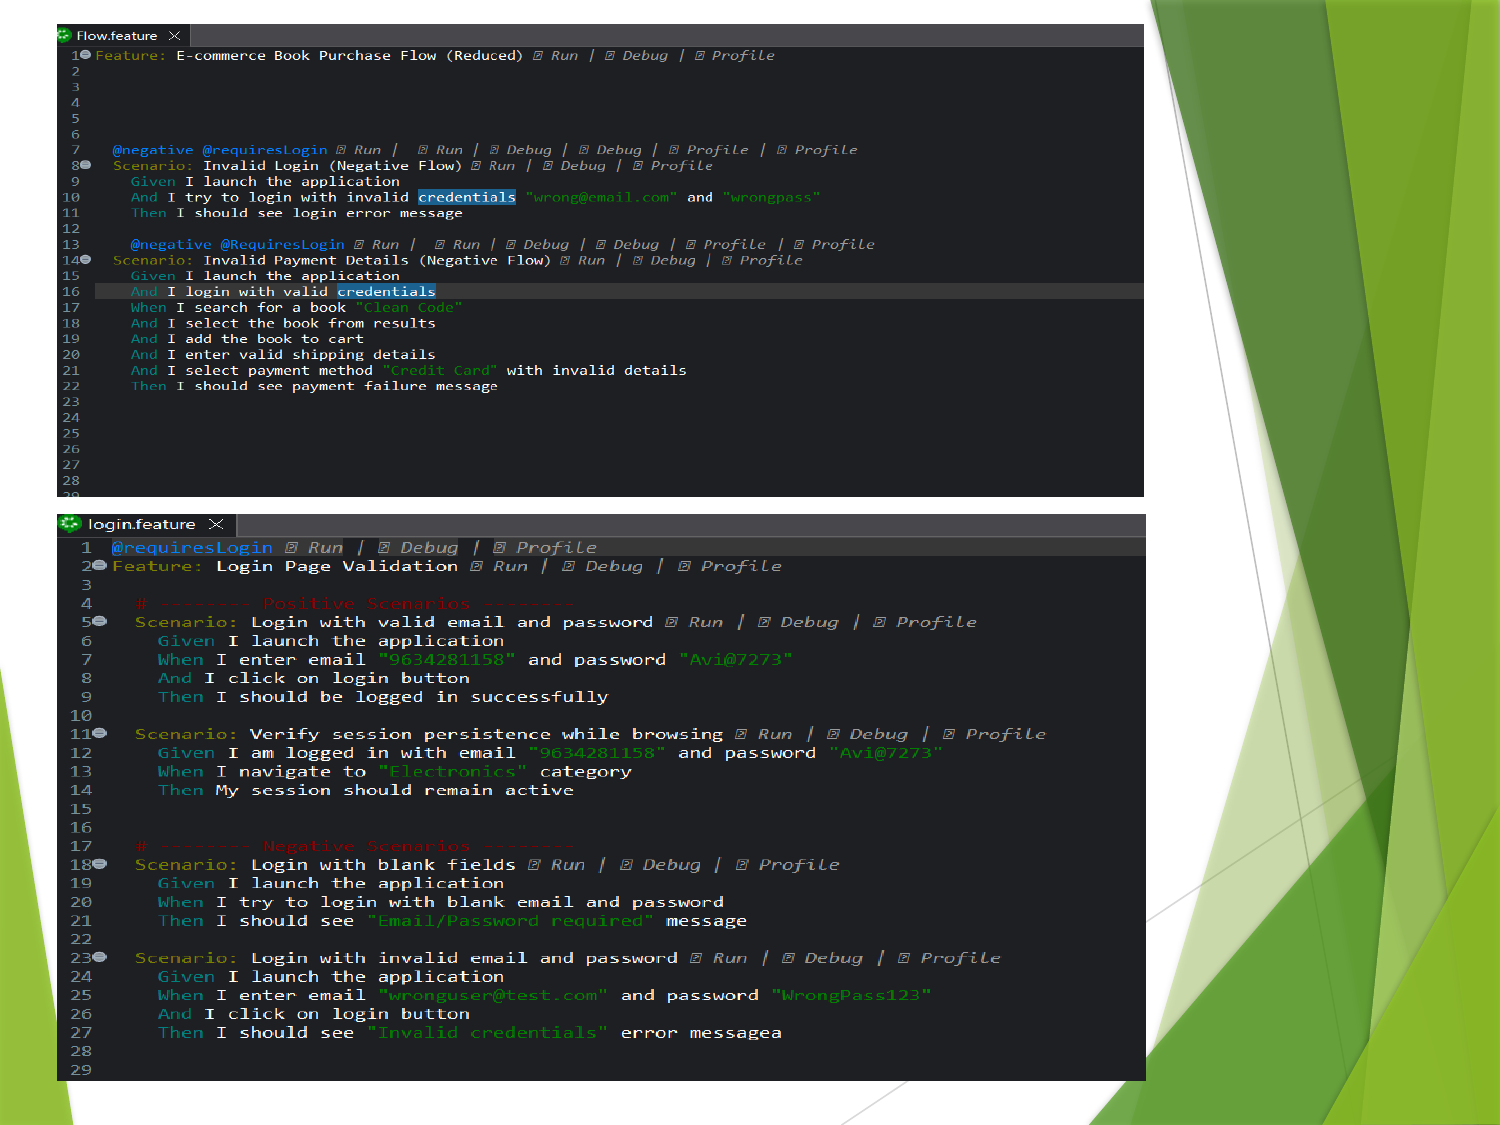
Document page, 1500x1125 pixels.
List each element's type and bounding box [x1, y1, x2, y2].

picture [57, 513, 1146, 1081]
picture [56, 23, 1145, 498]
